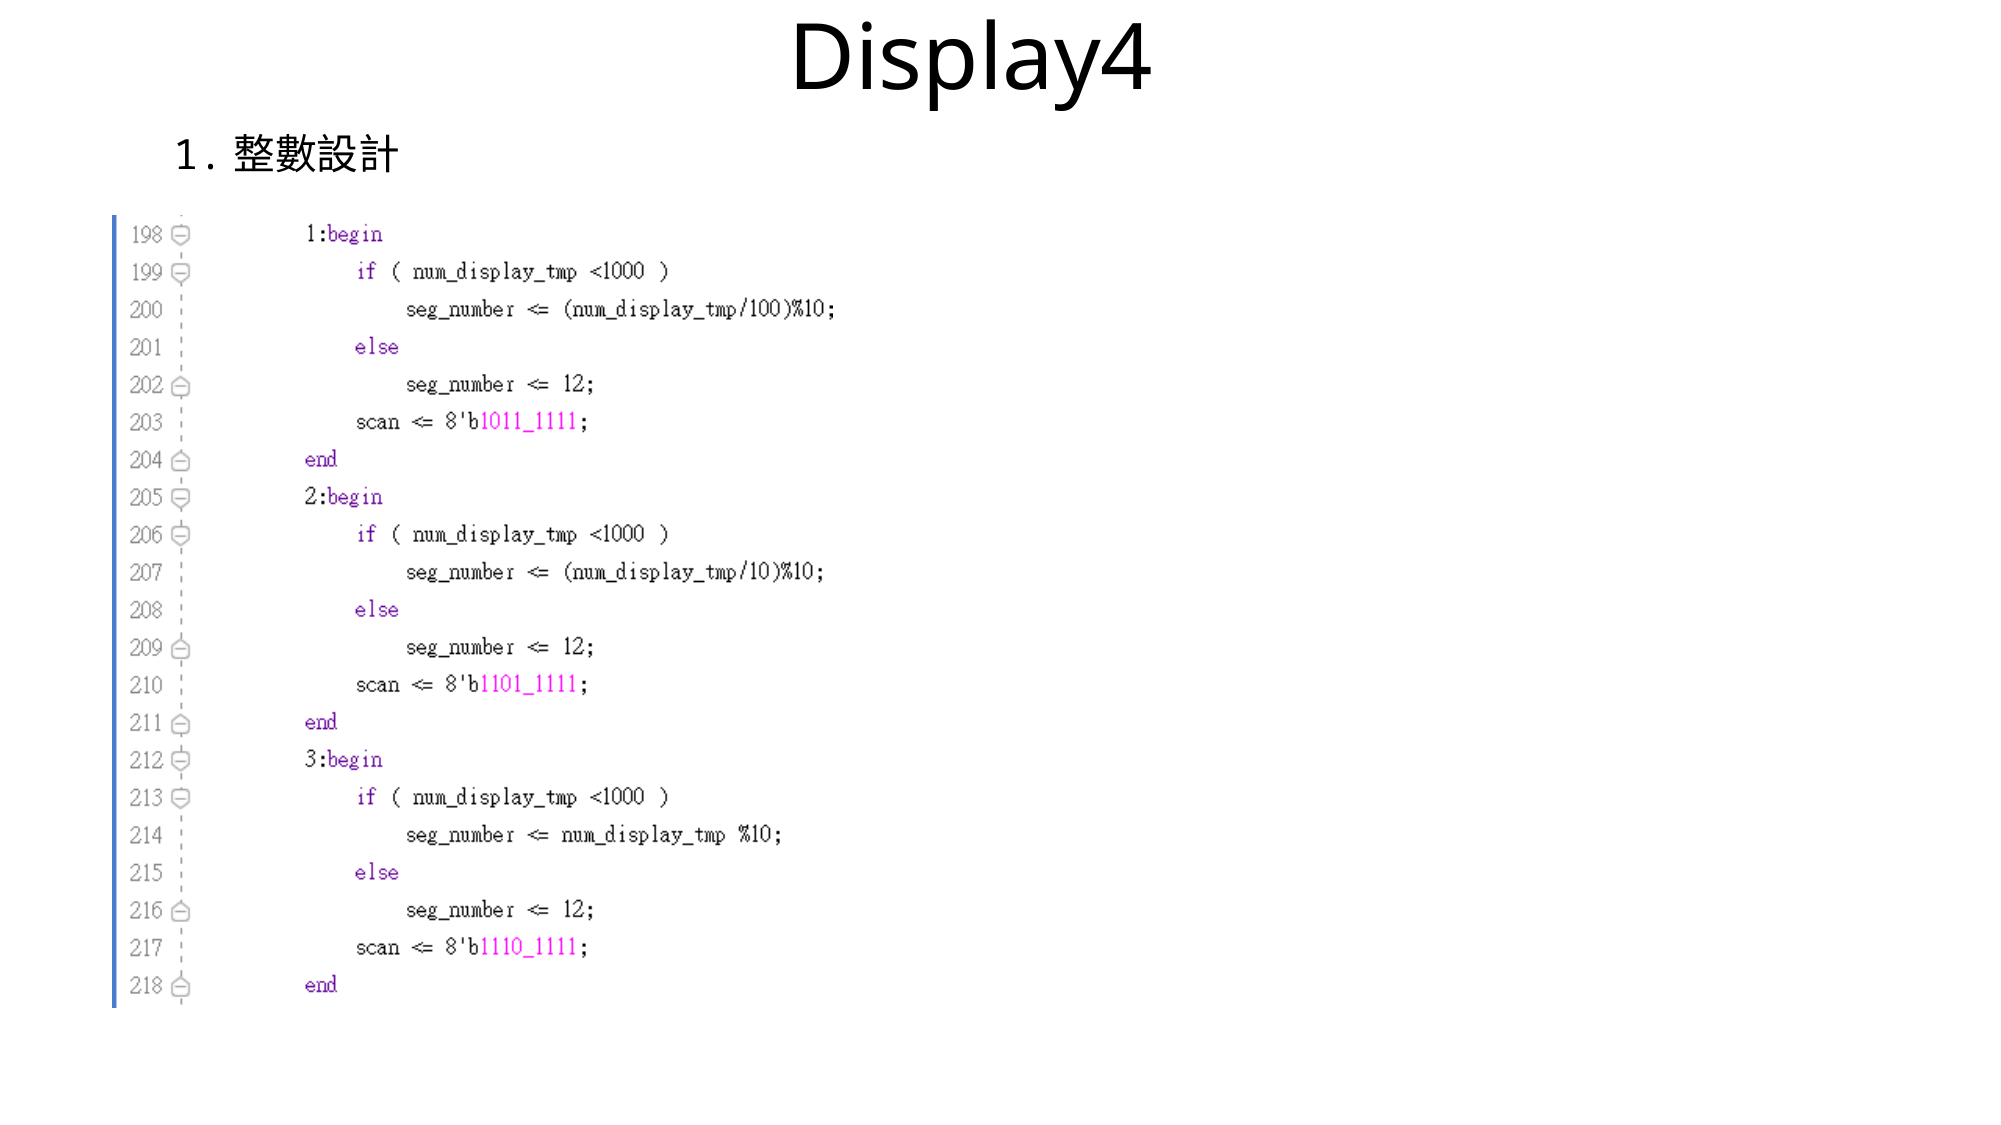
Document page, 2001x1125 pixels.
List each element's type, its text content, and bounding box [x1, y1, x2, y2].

text_box 1.整數設計 [158, 120, 416, 186]
title Display4 [108, 0, 1834, 169]
picture [112, 215, 833, 1008]
